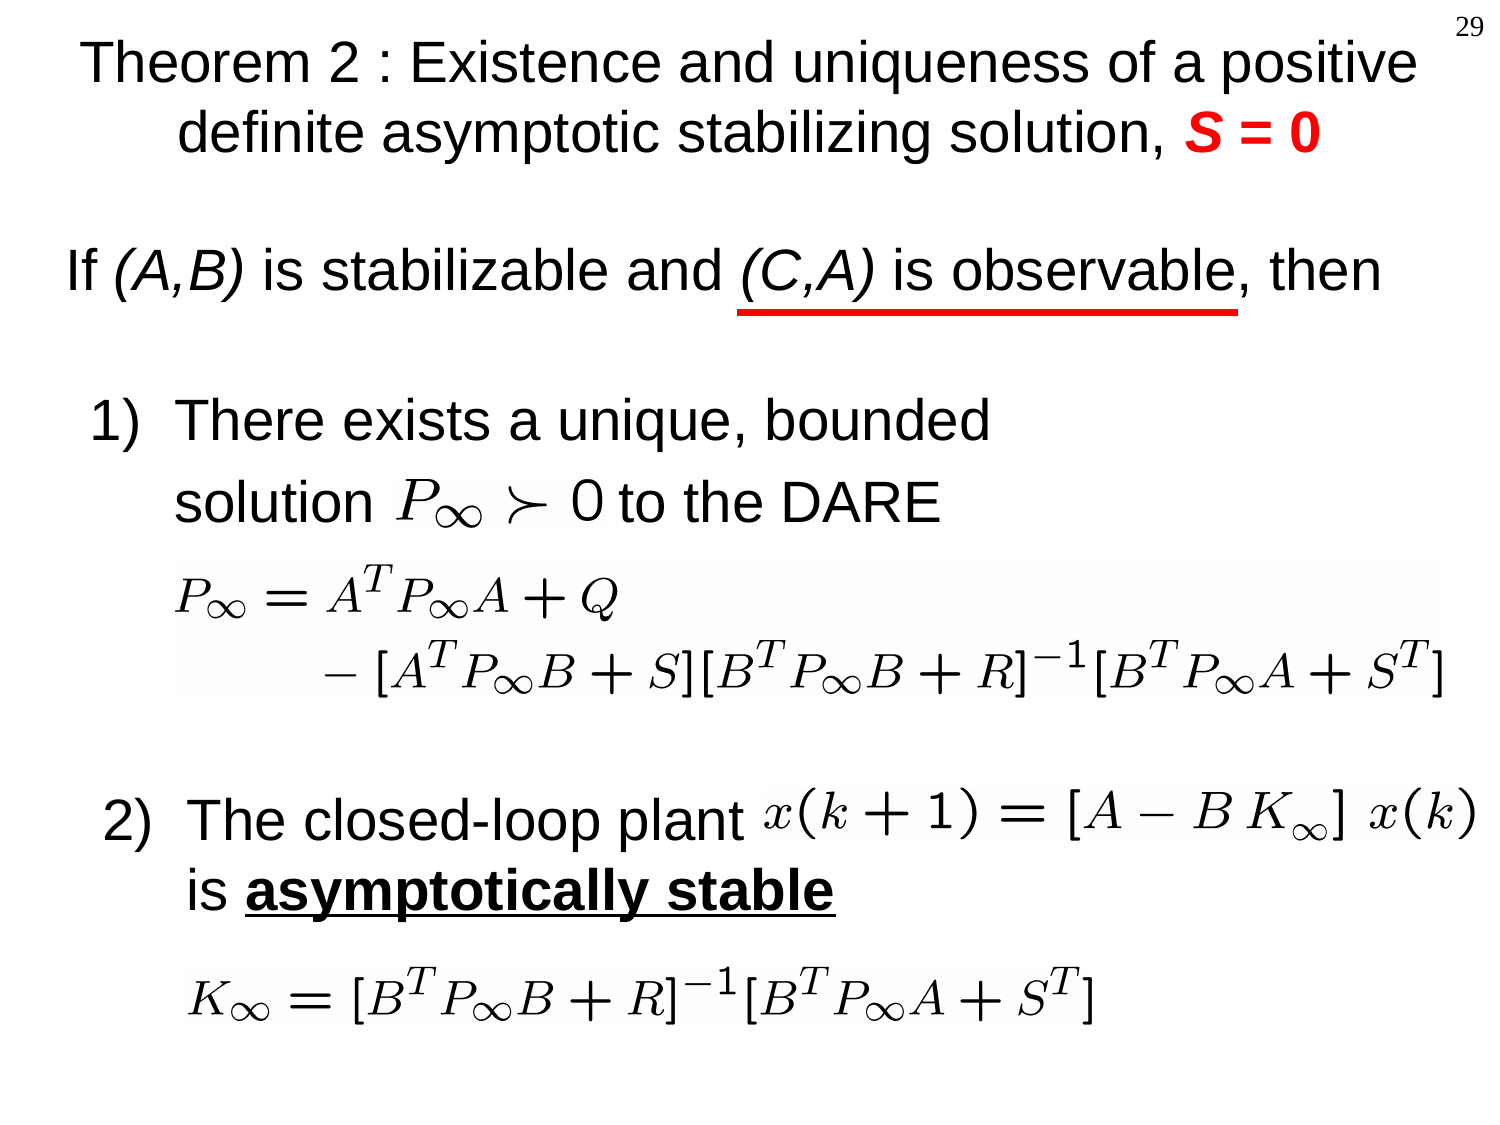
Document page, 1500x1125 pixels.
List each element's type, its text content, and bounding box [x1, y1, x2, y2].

text_box The closed-loop plant is asymptotically stable [87, 774, 888, 930]
picture [187, 966, 1092, 1026]
picture [174, 562, 1442, 699]
title Theorem 2 : Existence and uniqueness of a positive definite asymptotic stabilizing solution, S = 0 [62, 0, 1438, 188]
list If (A,B) is stabilizable and (C,A) is observable, then [49, 224, 1426, 576]
picture [395, 478, 605, 529]
picture [762, 787, 1476, 843]
text_box There exists a unique, bounded solution to the DARE [74, 374, 1063, 542]
slide_number 29 [1438, 0, 1500, 76]
